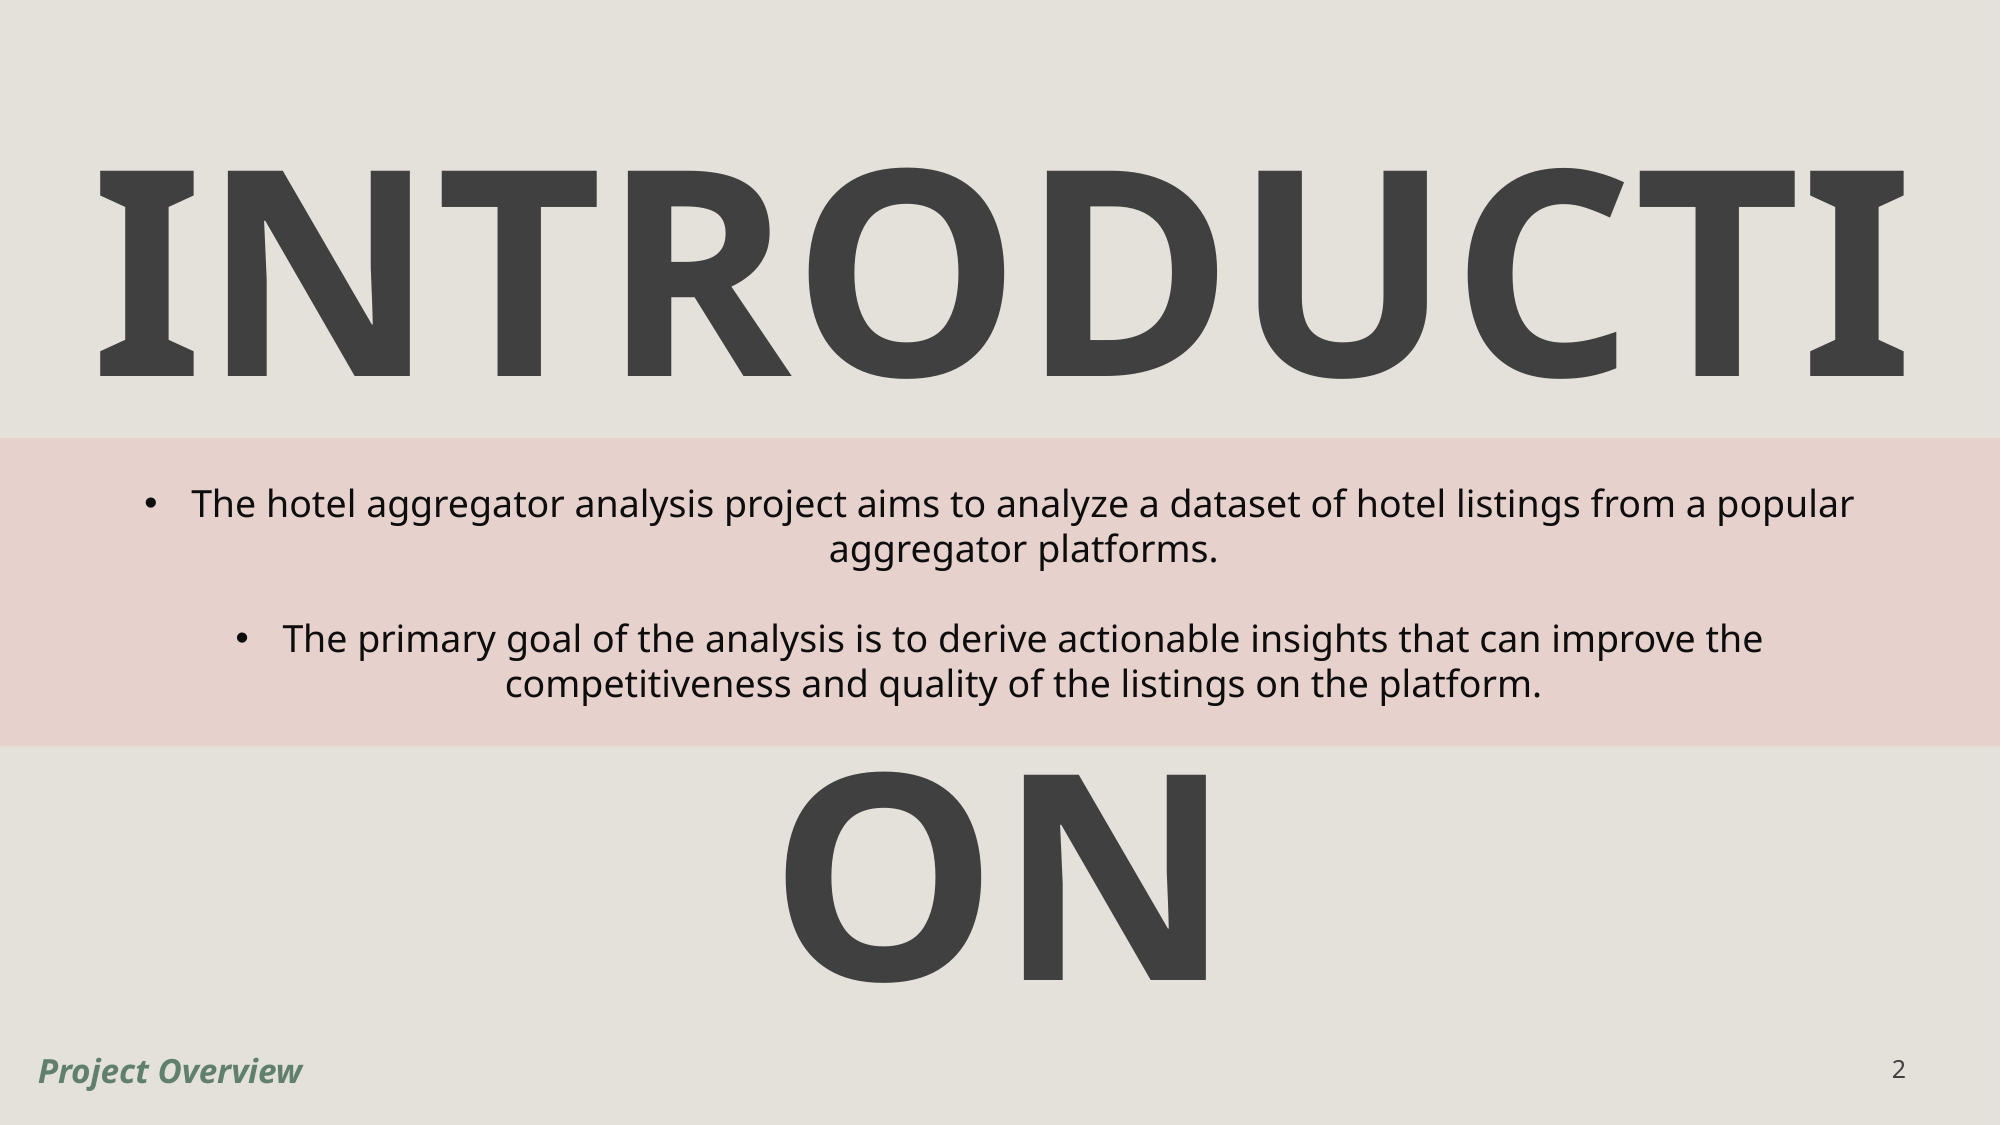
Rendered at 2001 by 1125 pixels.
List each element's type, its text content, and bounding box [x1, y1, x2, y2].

slide_number 2 [1863, 1050, 1935, 1091]
list INTRODUCTION [0, 747, 2000, 873]
list The hotel aggregator analysis project aims to analyze a dataset of hotel listings from a popular aggregator platforms. The primary goal of the analysis is to derive actionable insights that can improve the competitiveness and quality of the listings on the platform. [0, 438, 2000, 747]
text_box Project Overview [22, 1042, 473, 1098]
title INTRODUCTION [1, 298, 2000, 438]
